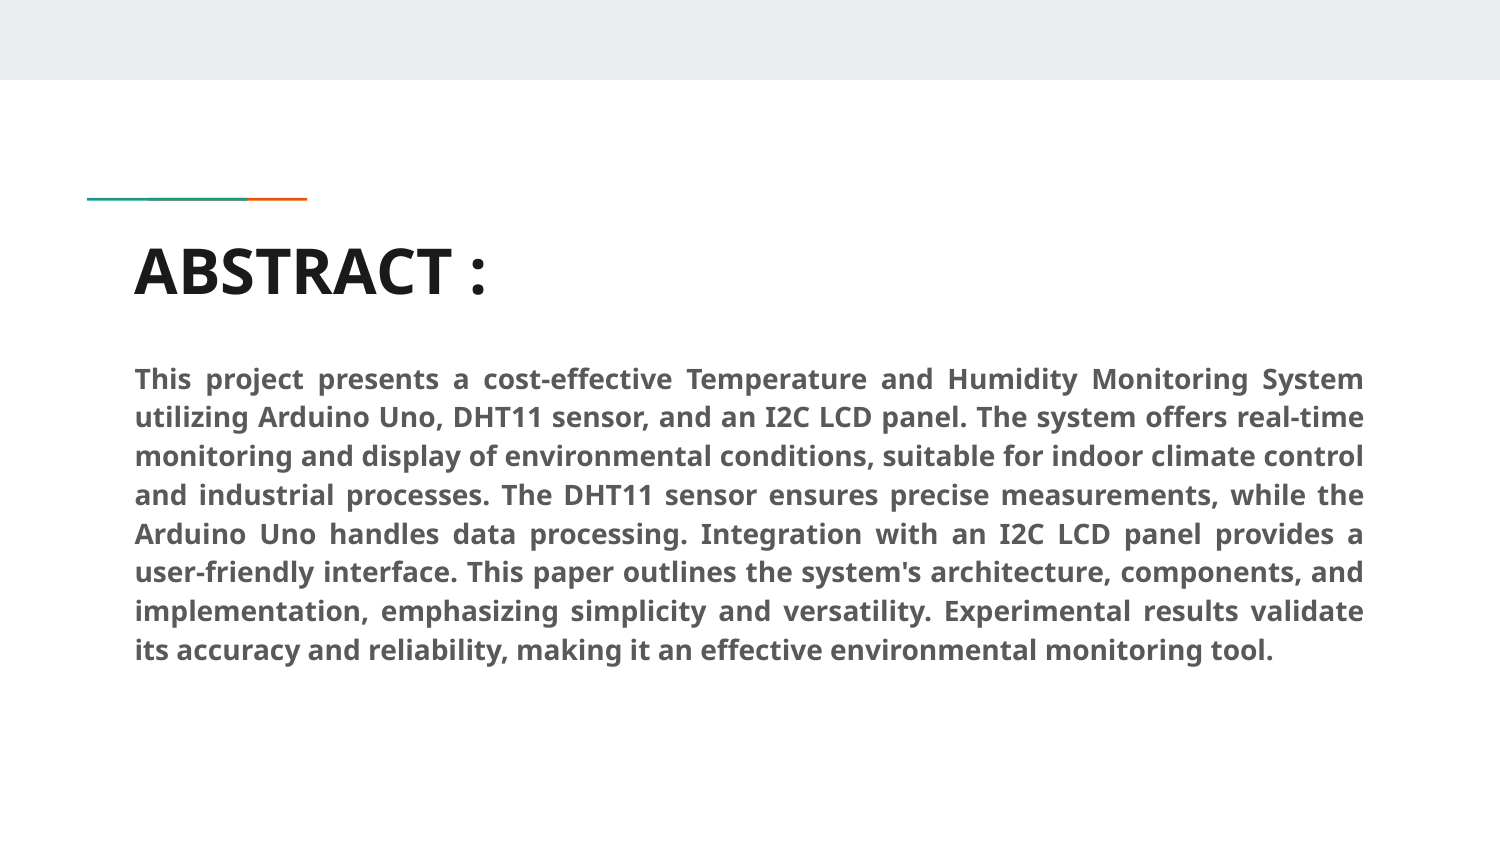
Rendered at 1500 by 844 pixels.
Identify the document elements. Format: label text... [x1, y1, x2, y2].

list This project presents a cost-effective Temperature and Humidity Monitoring System utilizing Arduino Uno, DHT11 sensor, and an I2C LCD panel. The system offers real-time monitoring and display of environmental conditions, suitable for indoor climate control and industrial processes. The DHT11 sensor ensures precise measurements, while the Arduino Uno handles data processing. Integration with an I2C LCD panel provides a user-friendly interface. This paper outlines the system's architecture, components, and implementation, emphasizing simplicity and versatility. Experimental results validate its accuracy and reliability, making it an effective environmental monitoring tool. [119, 341, 1381, 712]
title ABSTRACT : [119, 216, 1381, 305]
